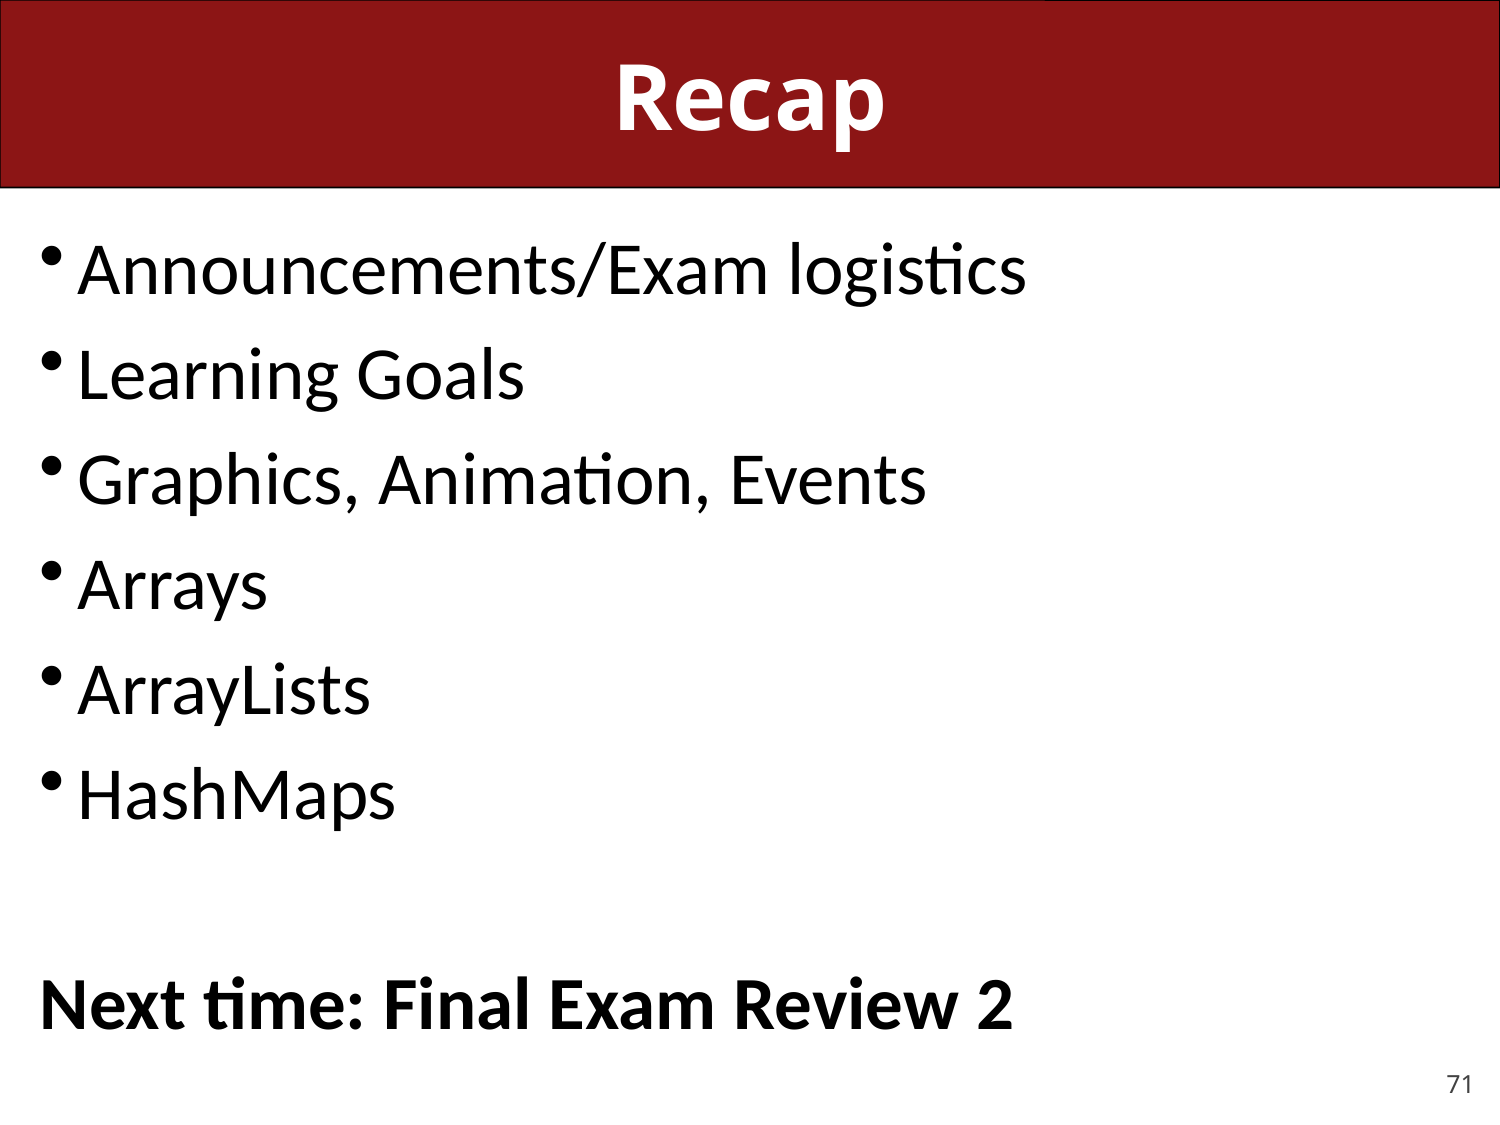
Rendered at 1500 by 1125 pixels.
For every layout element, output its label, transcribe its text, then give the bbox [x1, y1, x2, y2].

title Recap [75, 0, 1425, 188]
list Announcements/Exam logistics Learning Goals Graphics, Animation, Events Arrays ArrayLists HashMaps Next time: Final Exam Review 2 [24, 212, 1475, 1095]
